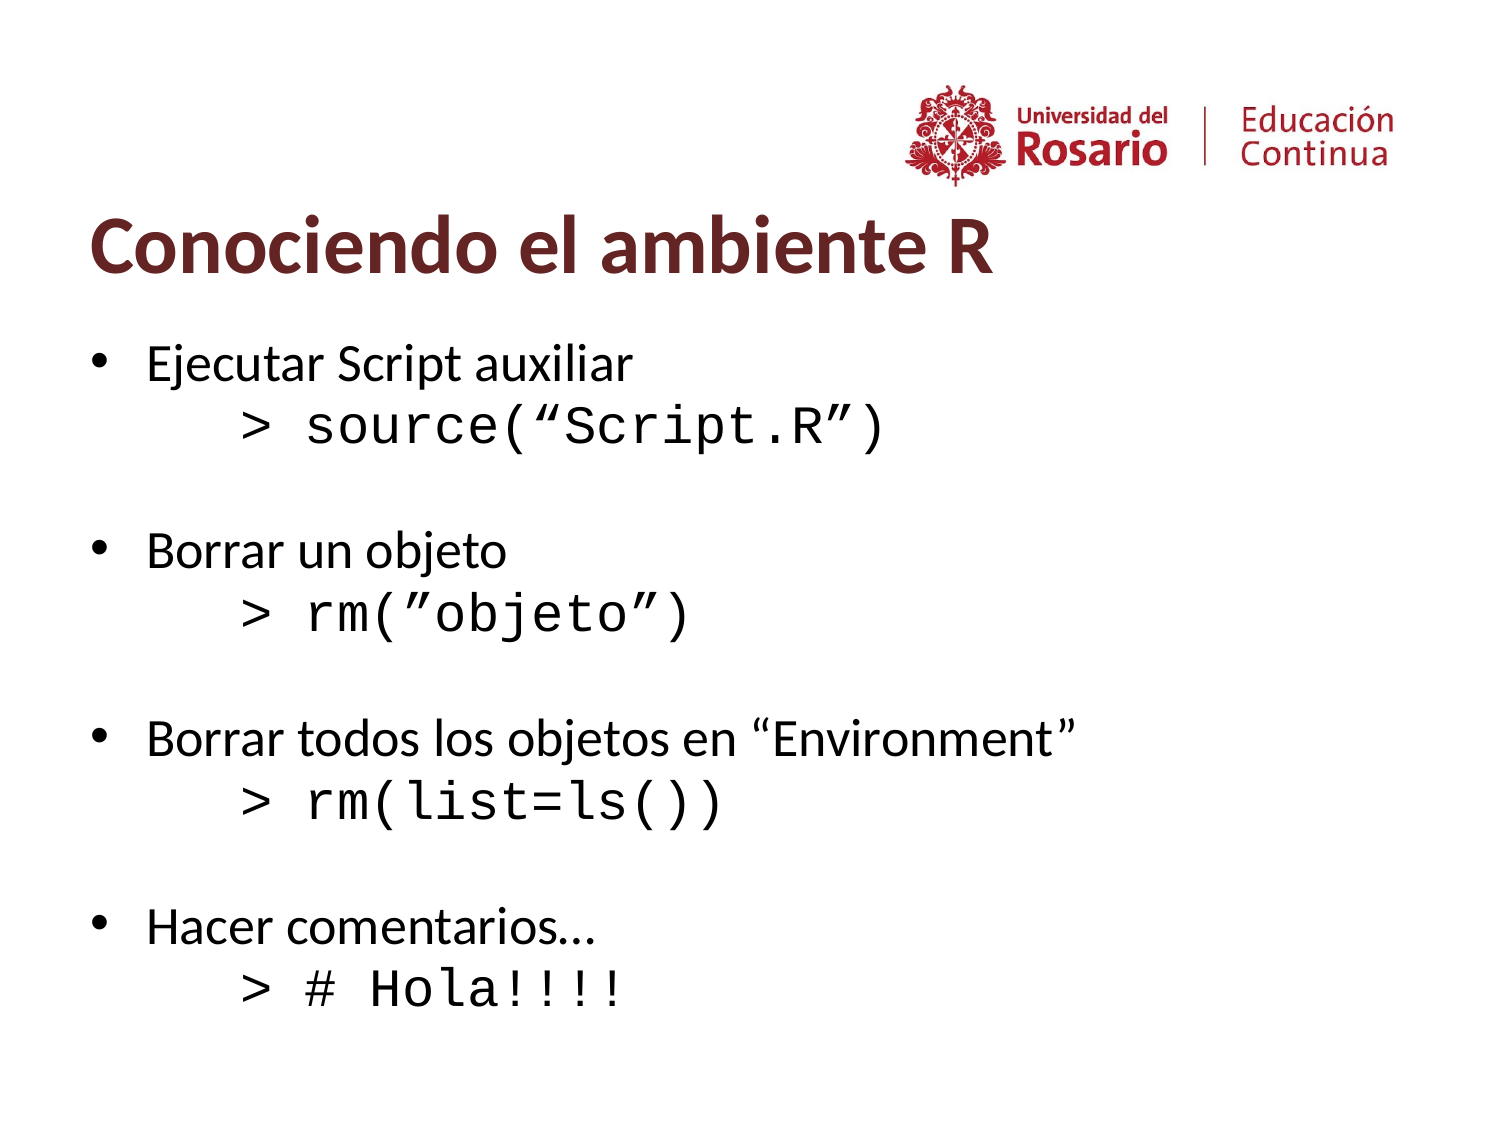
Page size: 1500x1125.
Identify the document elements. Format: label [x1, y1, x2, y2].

list [1, 8, 1500, 1125]
